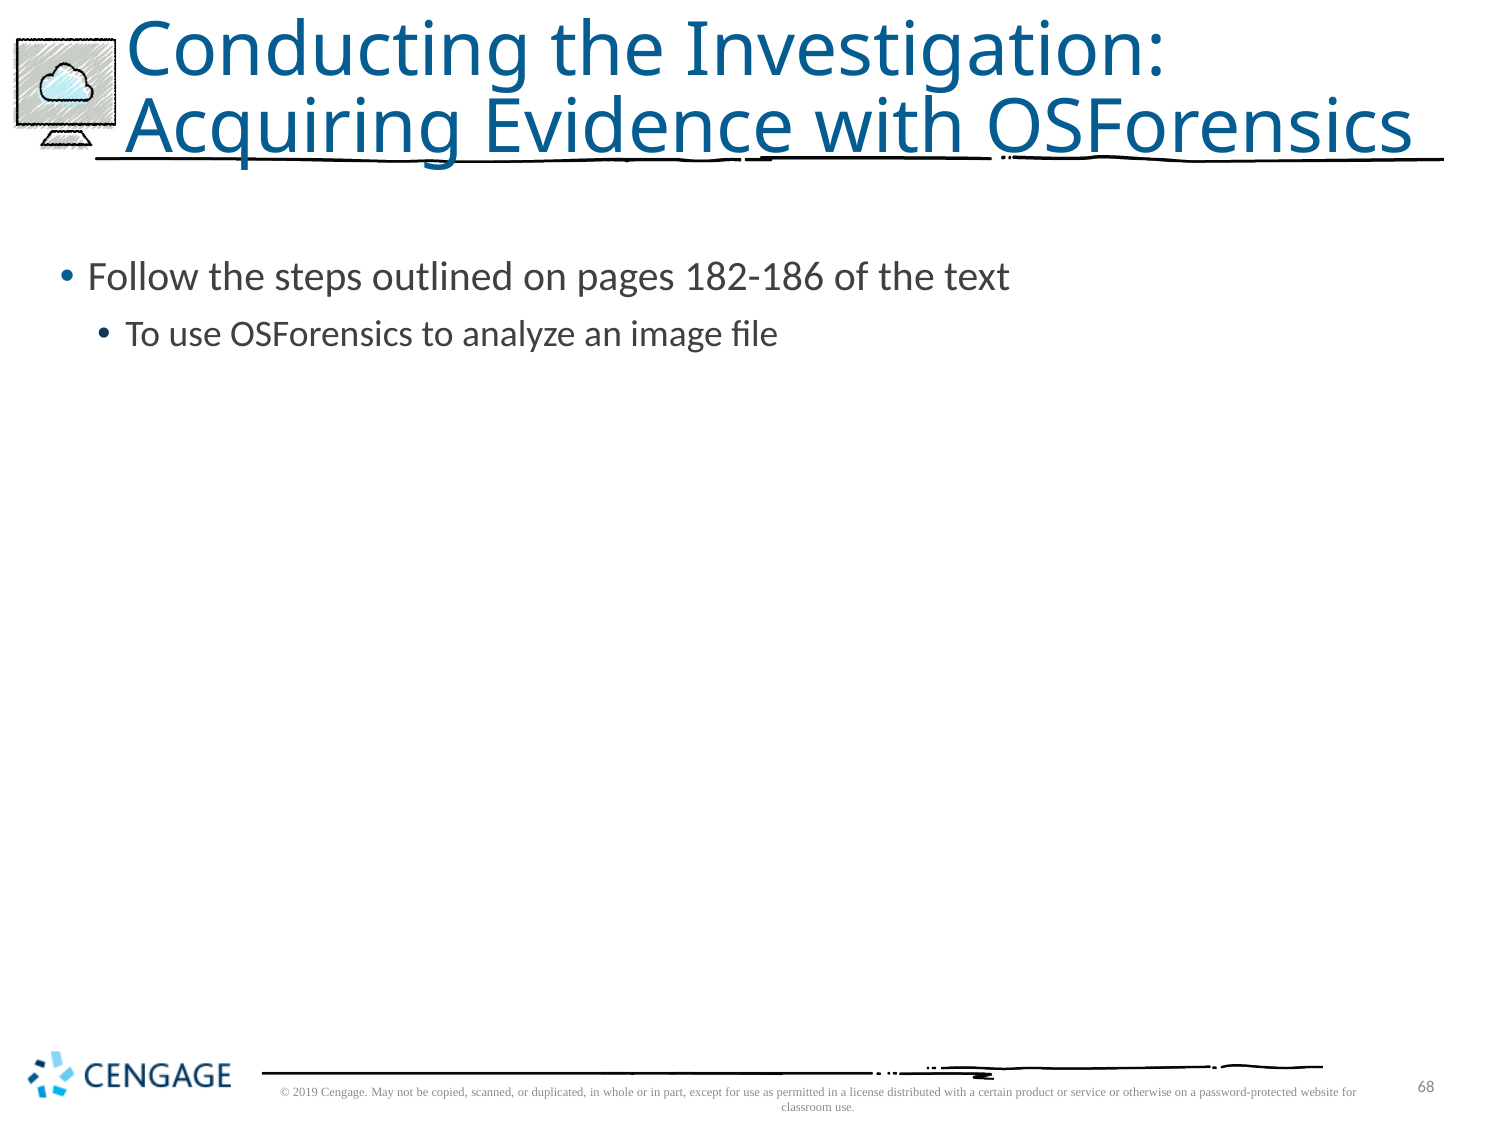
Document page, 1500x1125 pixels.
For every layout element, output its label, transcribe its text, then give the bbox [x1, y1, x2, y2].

title Conducting the Investigation: Acquiring Evidence with OSForensics [125, 66, 1442, 116]
picture [7, 1037, 244, 1111]
footer © 2019 Cengage. May not be copied, scanned, or duplicated, in whole or in part, except for use as permitted in a license distributed with a certain product or service or otherwise on a password-protected website for classroom use. [261, 1079, 1375, 1120]
picture [95, 155, 1444, 163]
picture [261, 1064, 1323, 1079]
picture [12, 36, 117, 151]
list Follow the steps outlined on pages 182-186 of the text To use OSForensics to analyze an image file [59, 252, 1441, 357]
